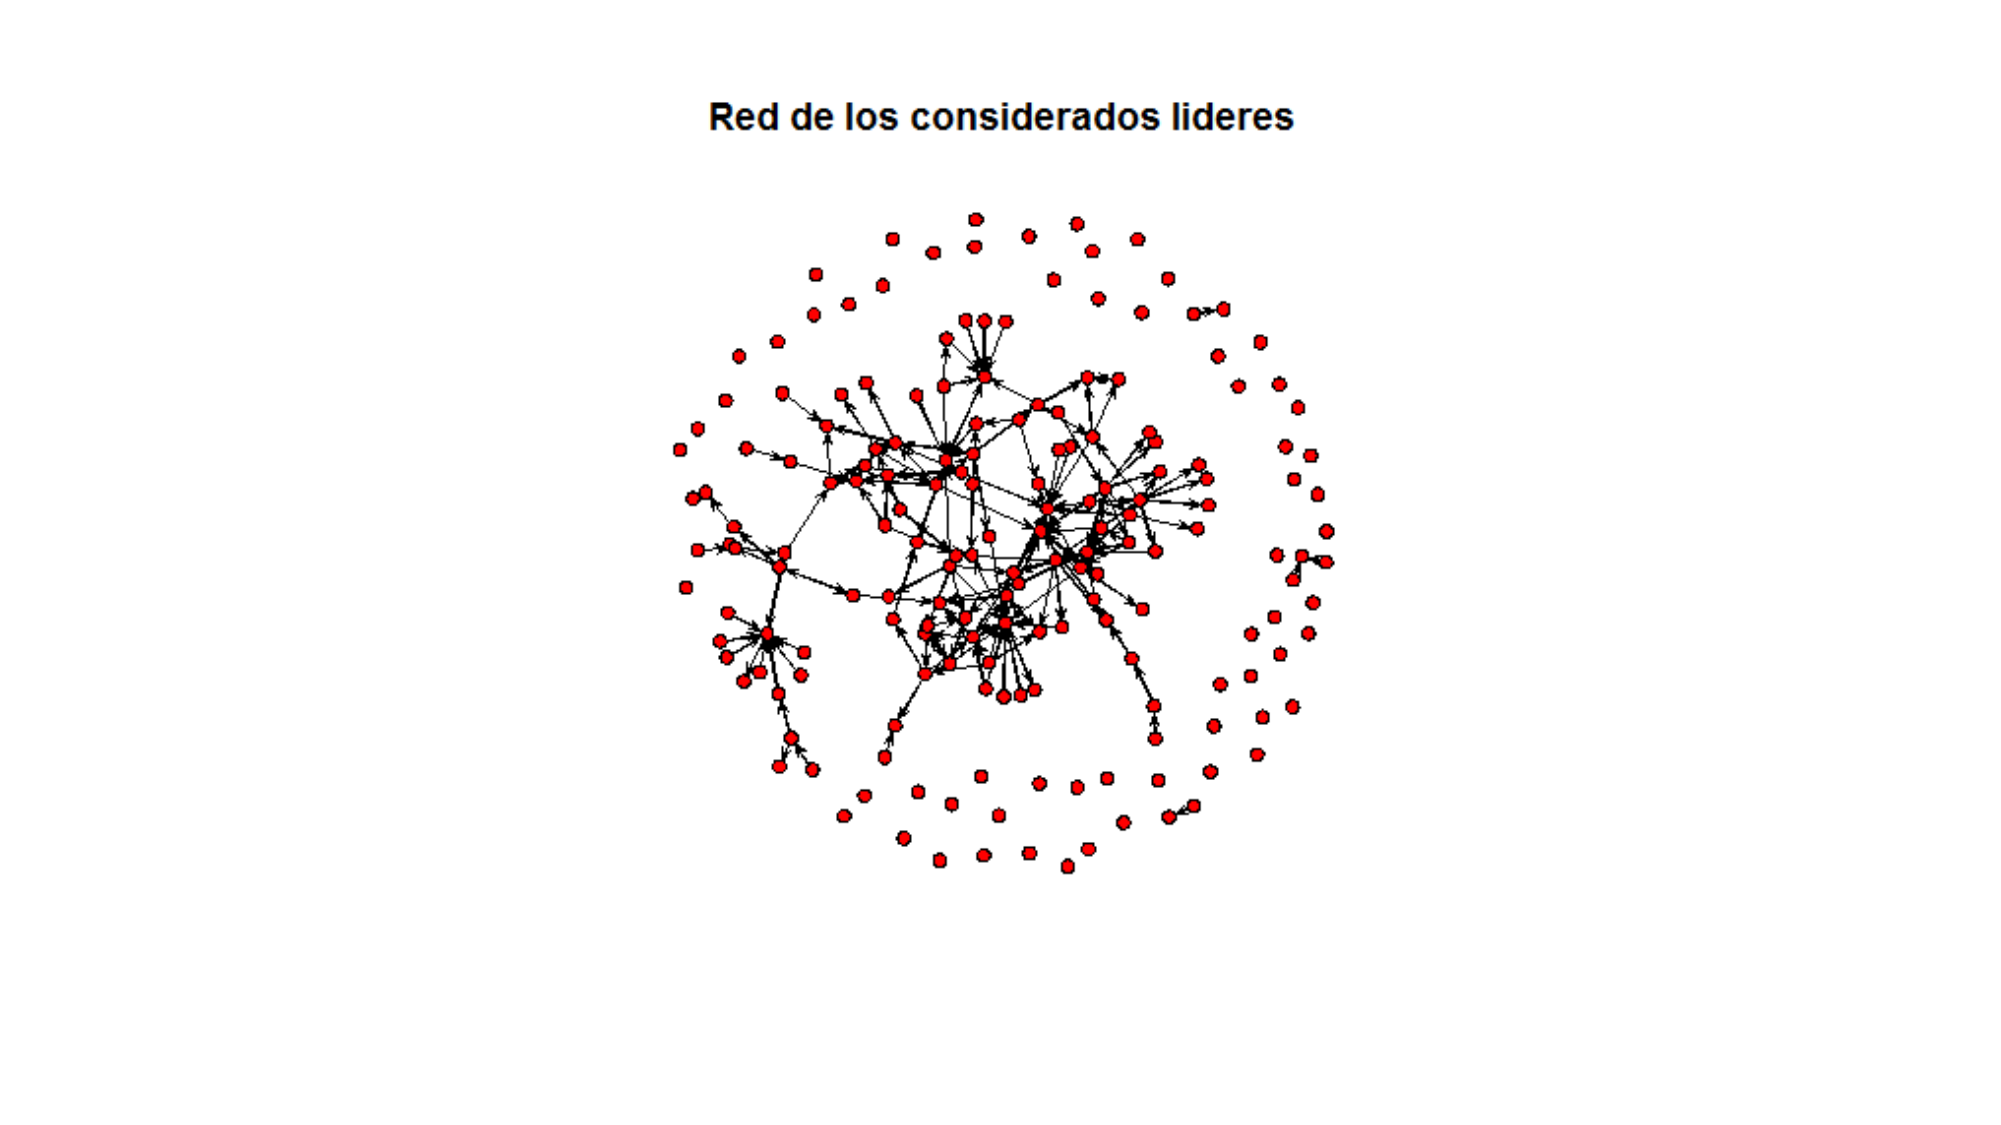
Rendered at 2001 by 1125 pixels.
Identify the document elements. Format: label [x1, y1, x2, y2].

list [227, 38, 1705, 1087]
